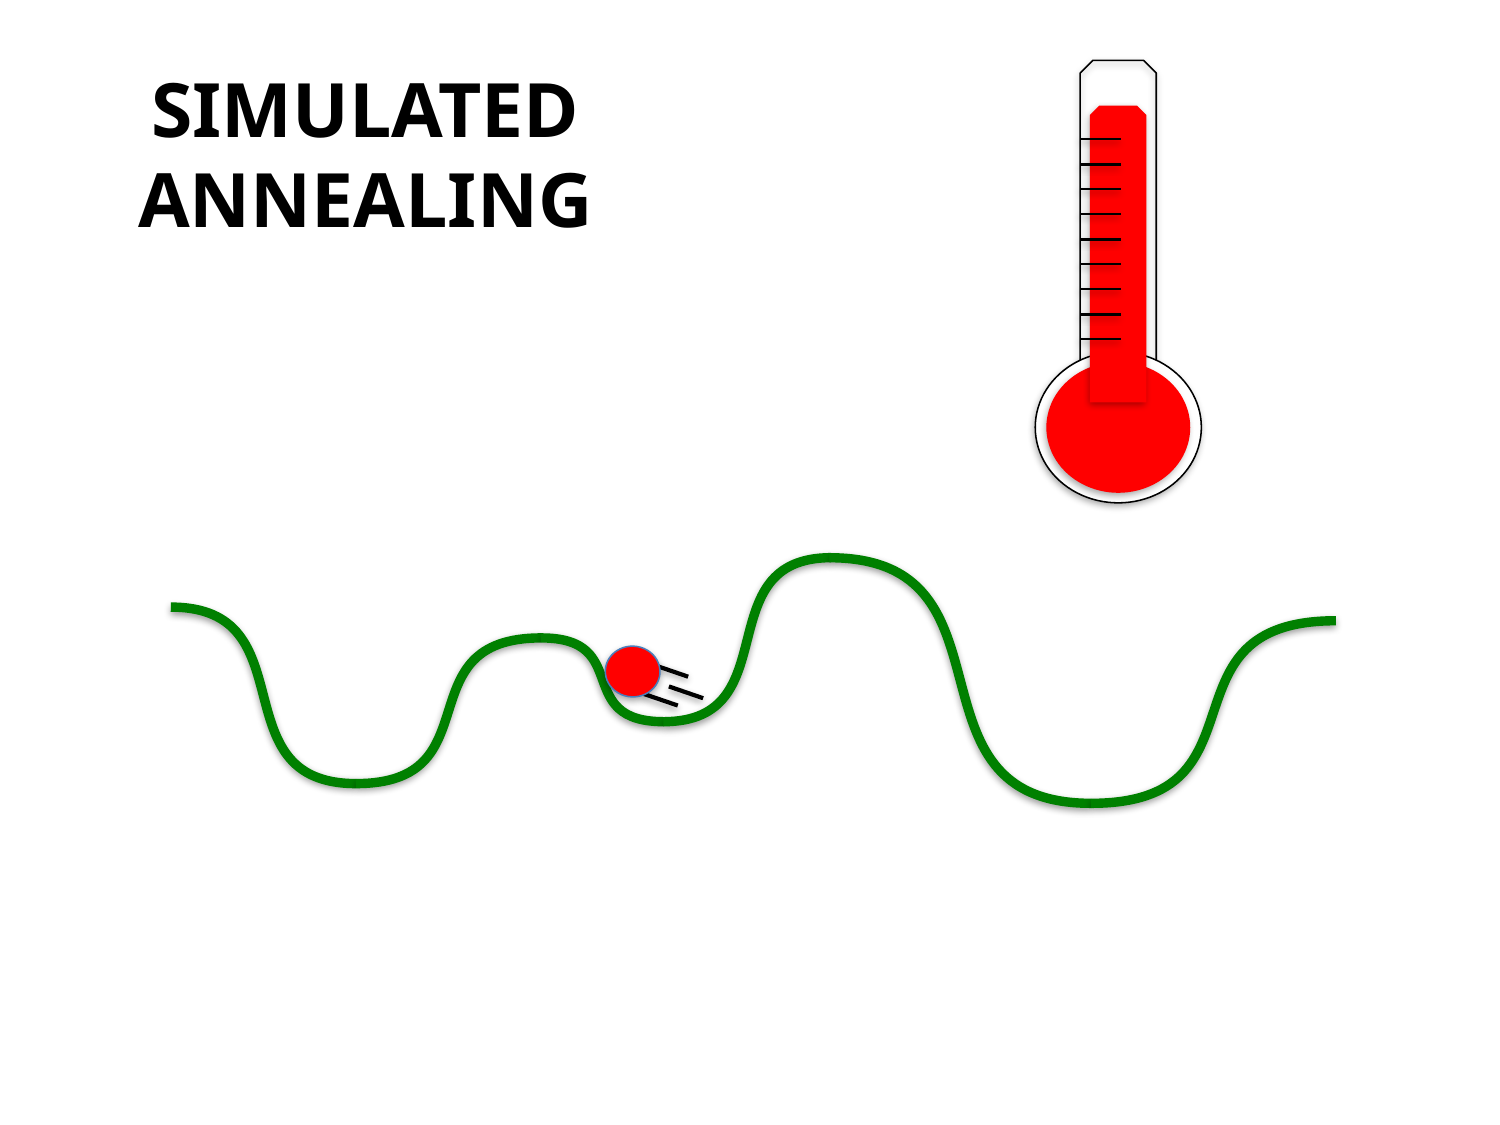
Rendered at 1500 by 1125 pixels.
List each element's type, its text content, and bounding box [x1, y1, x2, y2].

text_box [1079, 139, 1122, 340]
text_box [621, 630, 682, 724]
text_box SIMULATED ANNEALING [0, 55, 731, 250]
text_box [1034, 60, 1202, 504]
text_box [170, 557, 1337, 804]
